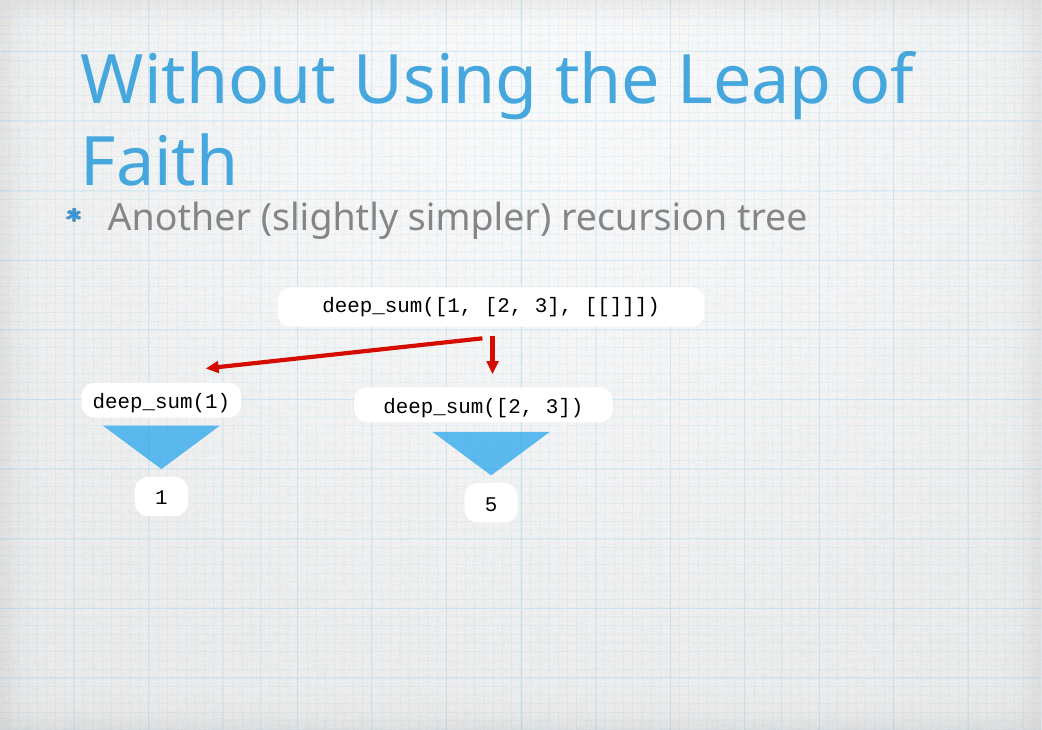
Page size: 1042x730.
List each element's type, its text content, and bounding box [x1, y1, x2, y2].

text_box [102, 425, 220, 470]
text_box [206, 338, 483, 374]
text_box deep_sum([2, 3]) [354, 387, 613, 423]
list Another (slightly simpler) recursion tree [64, 159, 950, 271]
text_box [486, 336, 499, 374]
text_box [277, 287, 705, 327]
text_box deep_sum(1) [81, 382, 242, 418]
text_box [432, 431, 550, 476]
text_box 1 [134, 476, 188, 517]
text_box 5 [464, 483, 518, 523]
title Without Using the Leap of Faith [78, 61, 964, 174]
picture [0, 0, 1042, 730]
